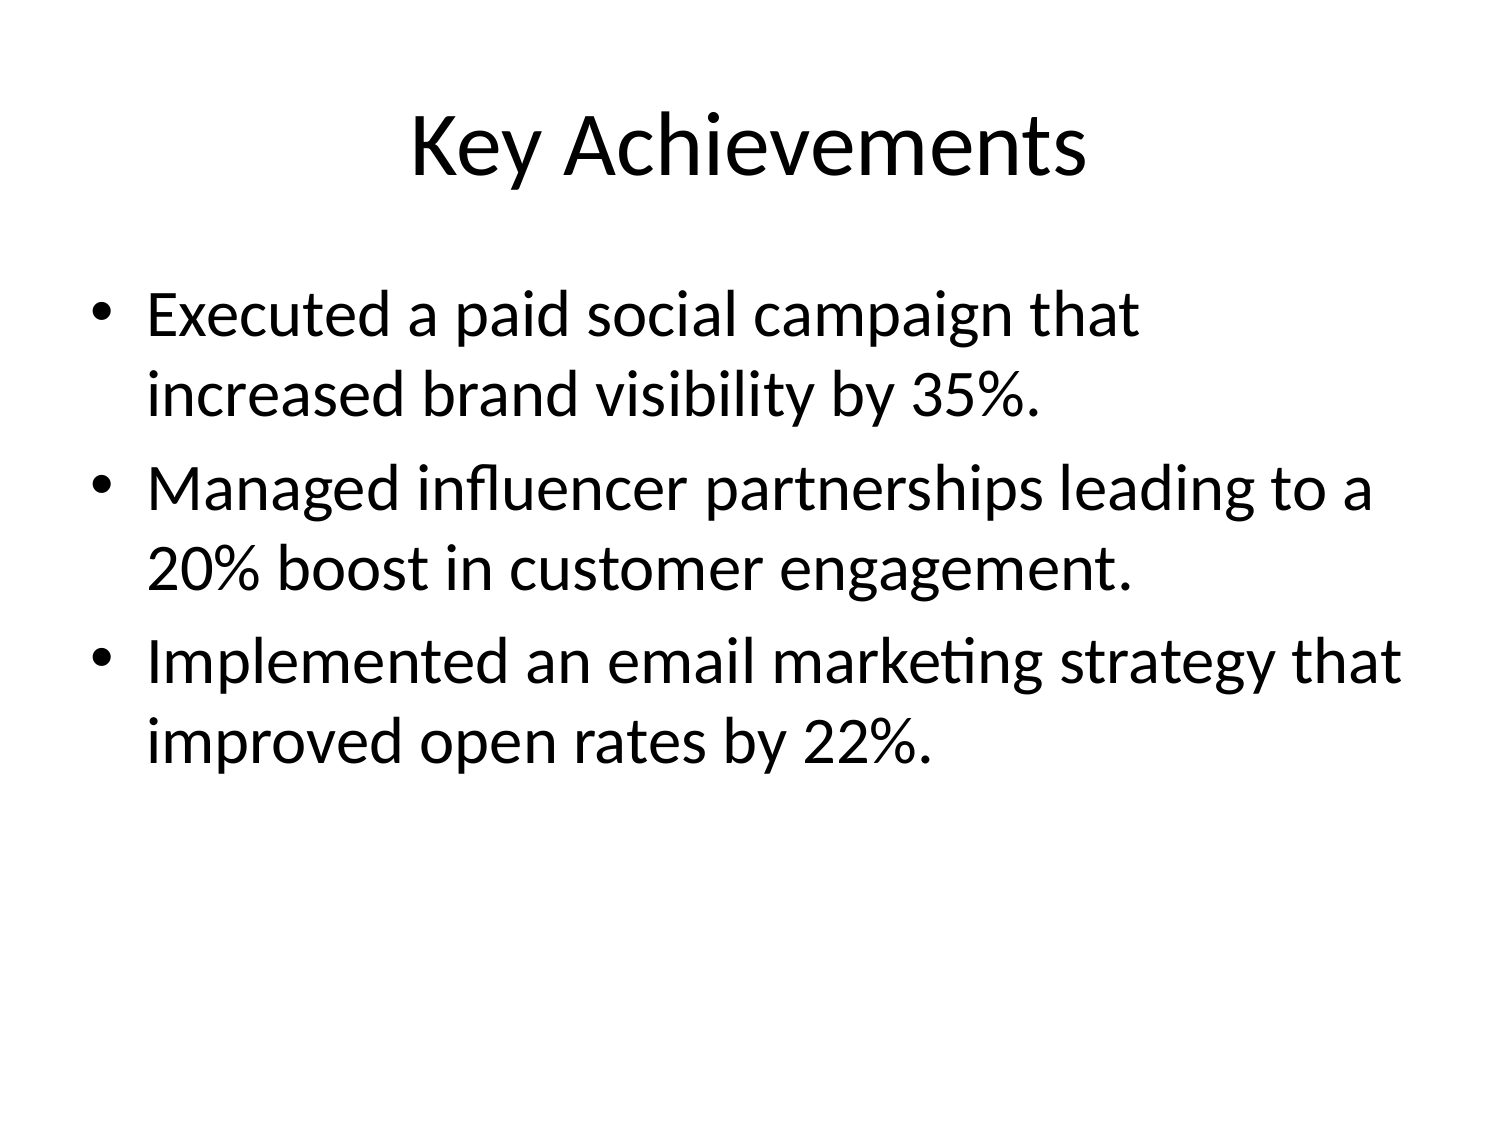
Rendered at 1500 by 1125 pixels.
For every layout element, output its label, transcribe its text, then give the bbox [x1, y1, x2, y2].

list Executed a paid social campaign that increased brand visibility by 35%. Managed influencer partnerships leading to a 20% boost in customer engagement. Implemented an email marketing strategy that improved open rates by 22%. [75, 262, 1425, 1005]
title Key Achievements [75, 45, 1425, 233]
